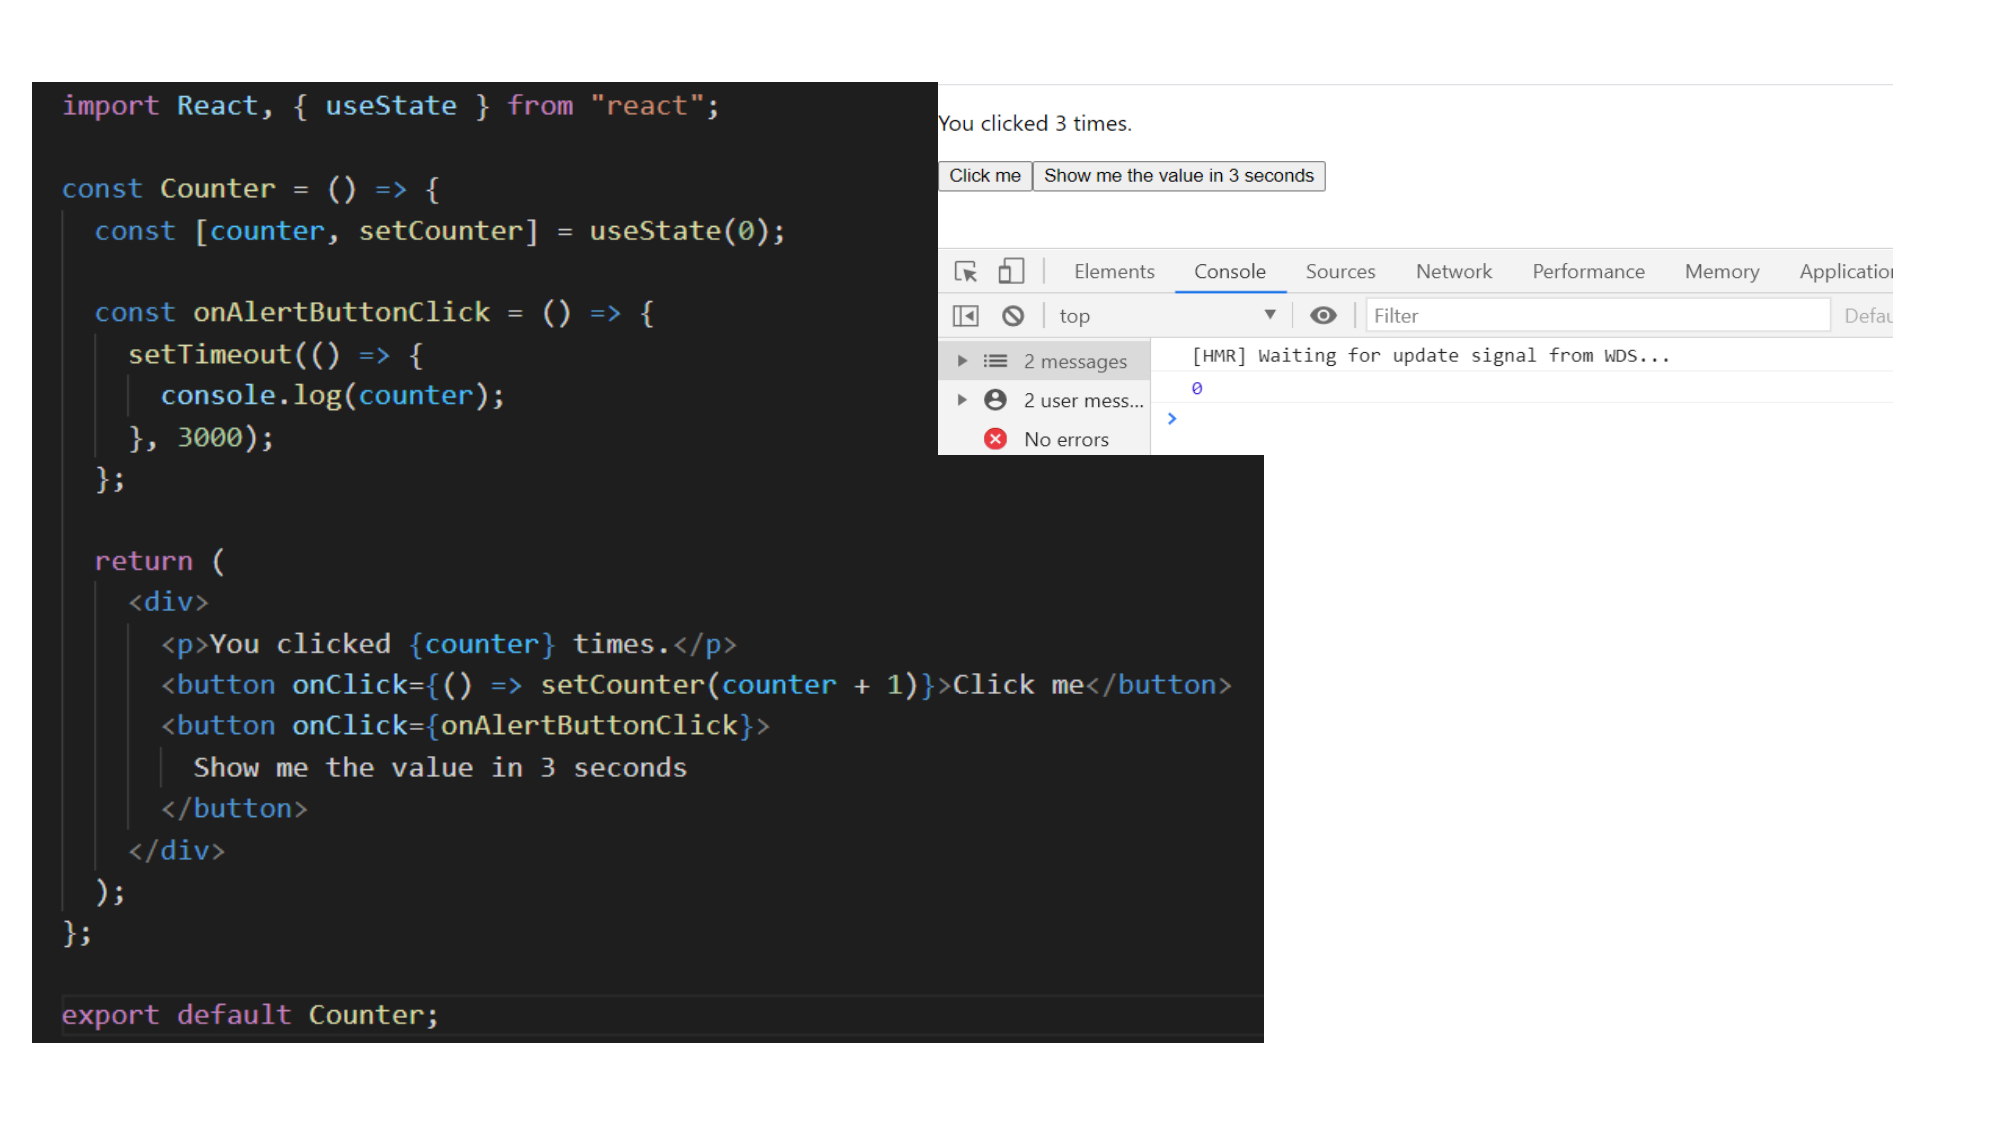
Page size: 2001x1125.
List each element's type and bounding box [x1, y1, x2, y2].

picture [32, 82, 1893, 1043]
